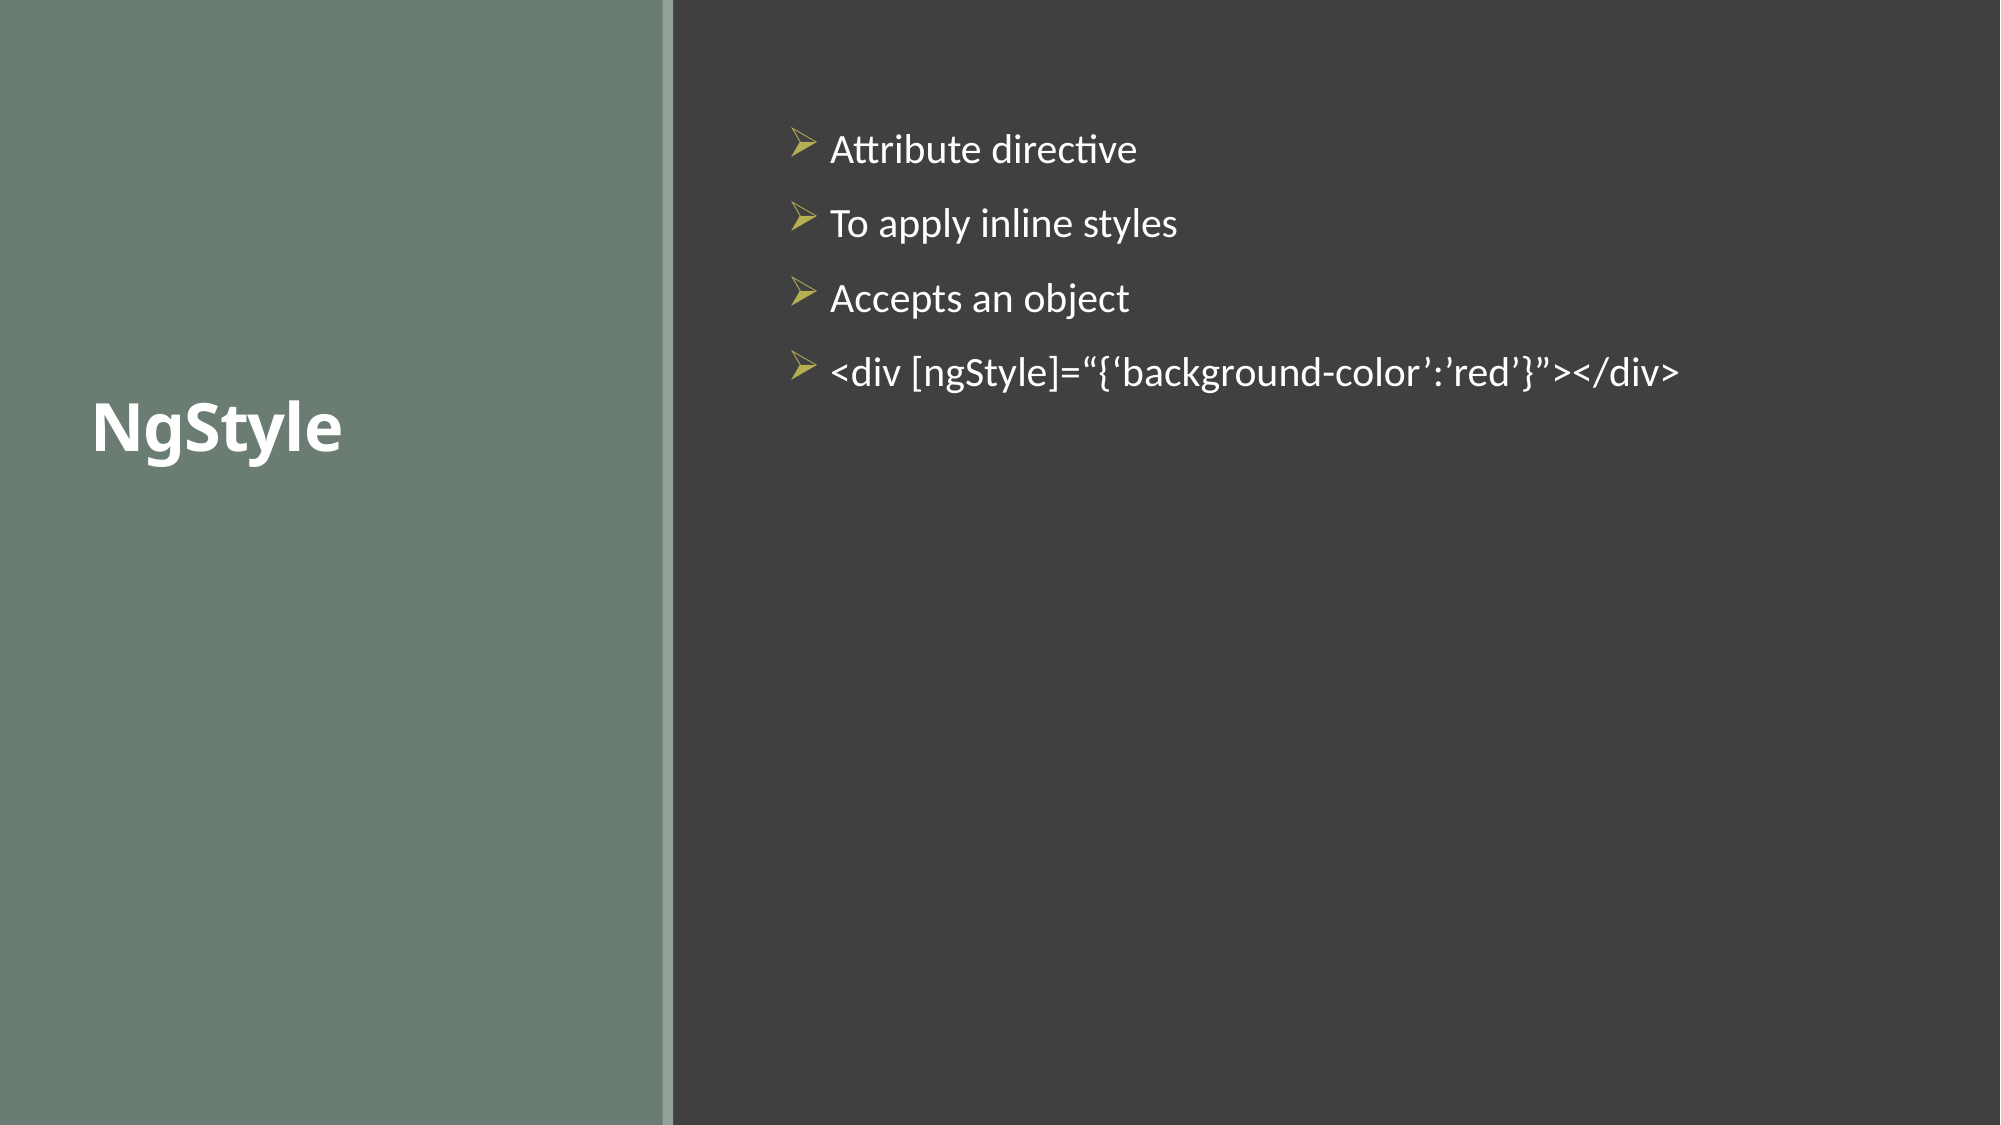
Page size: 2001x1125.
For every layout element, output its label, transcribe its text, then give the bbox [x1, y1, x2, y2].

title NgStyle [75, 97, 600, 473]
list Attribute directive To apply inline styles Accepts an object <div [ngStyle]=“{‘background-color’:’red’}”></div> [787, 120, 1853, 983]
